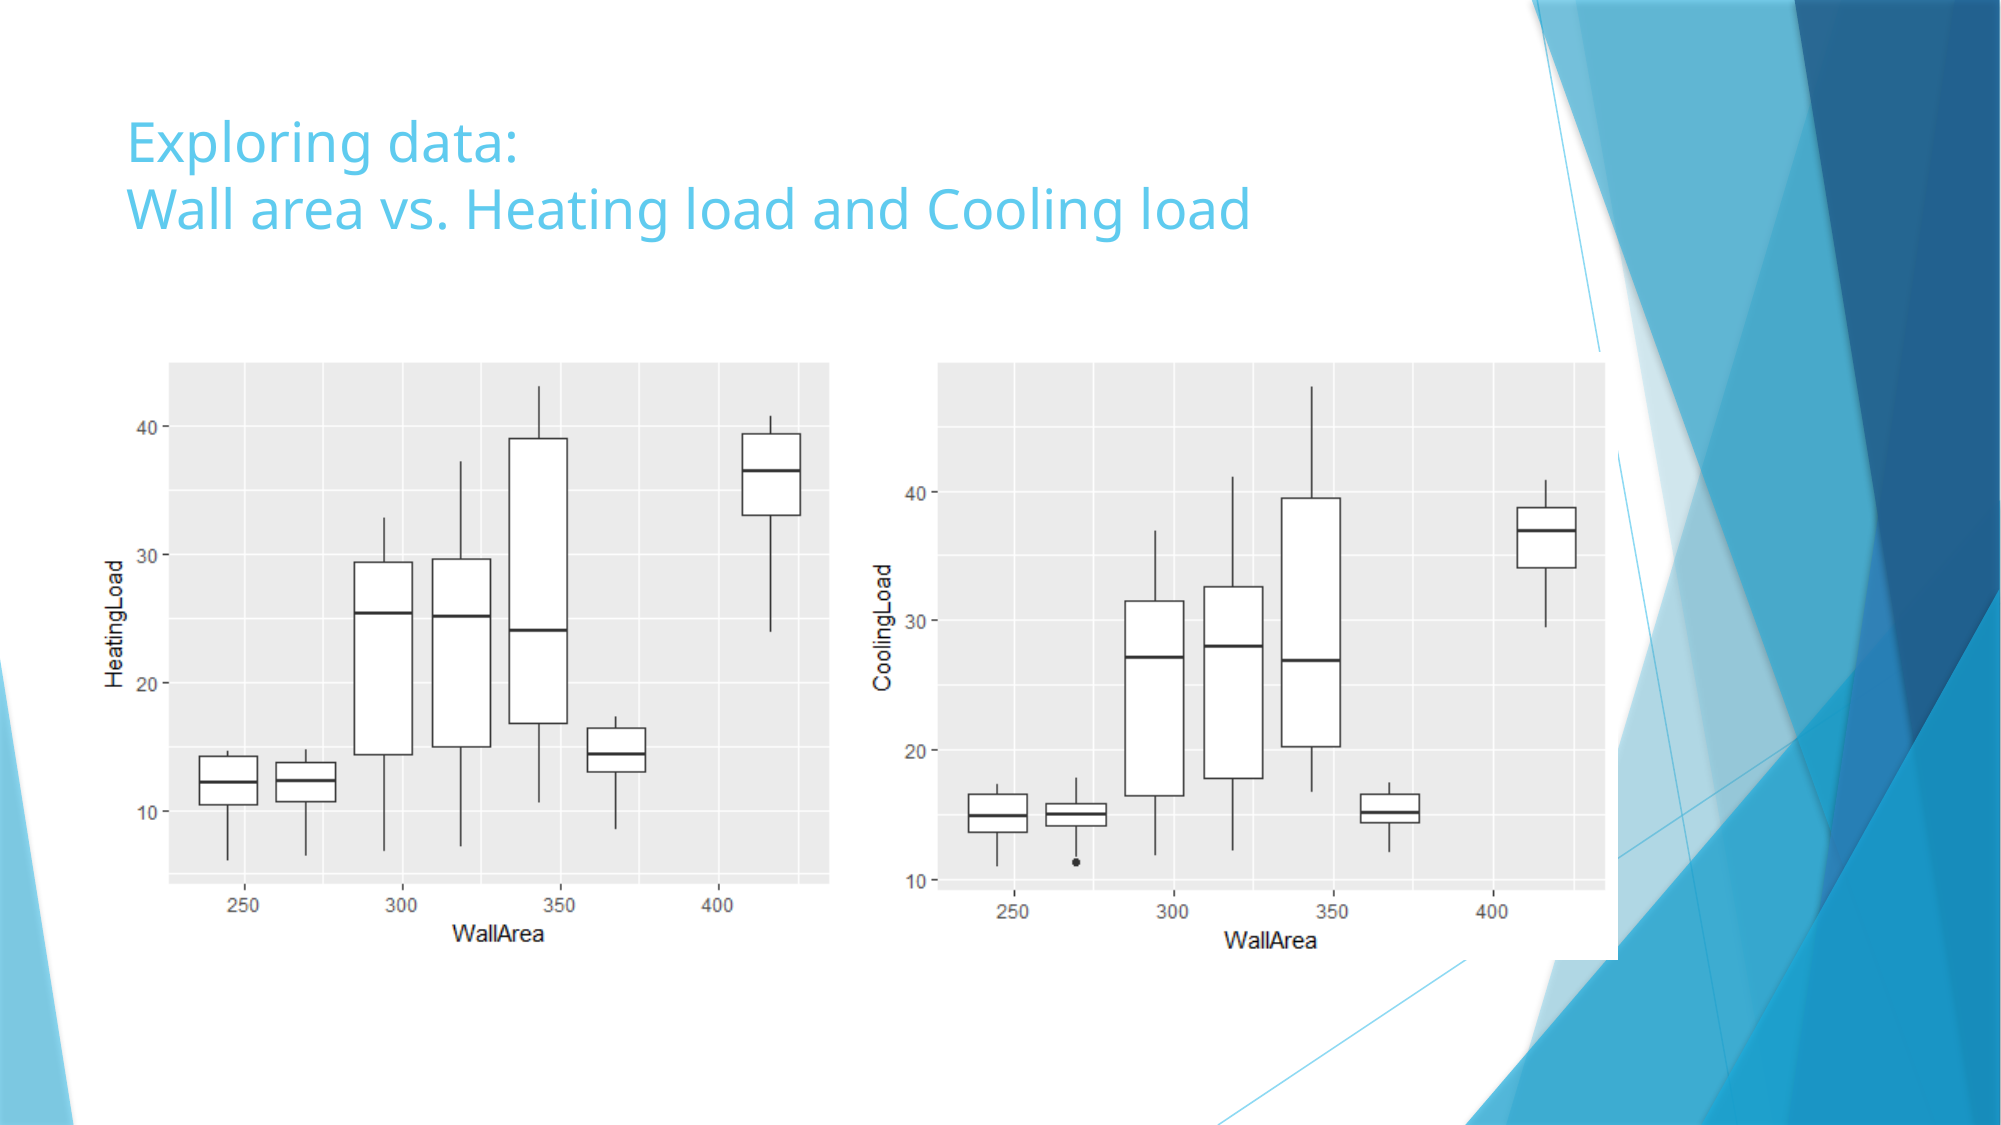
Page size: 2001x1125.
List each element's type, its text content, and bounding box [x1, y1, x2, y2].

picture [859, 352, 1619, 960]
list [91, 352, 843, 954]
title Exploring data: Wall area vs. Heating load and Cooling load [111, 99, 1522, 317]
